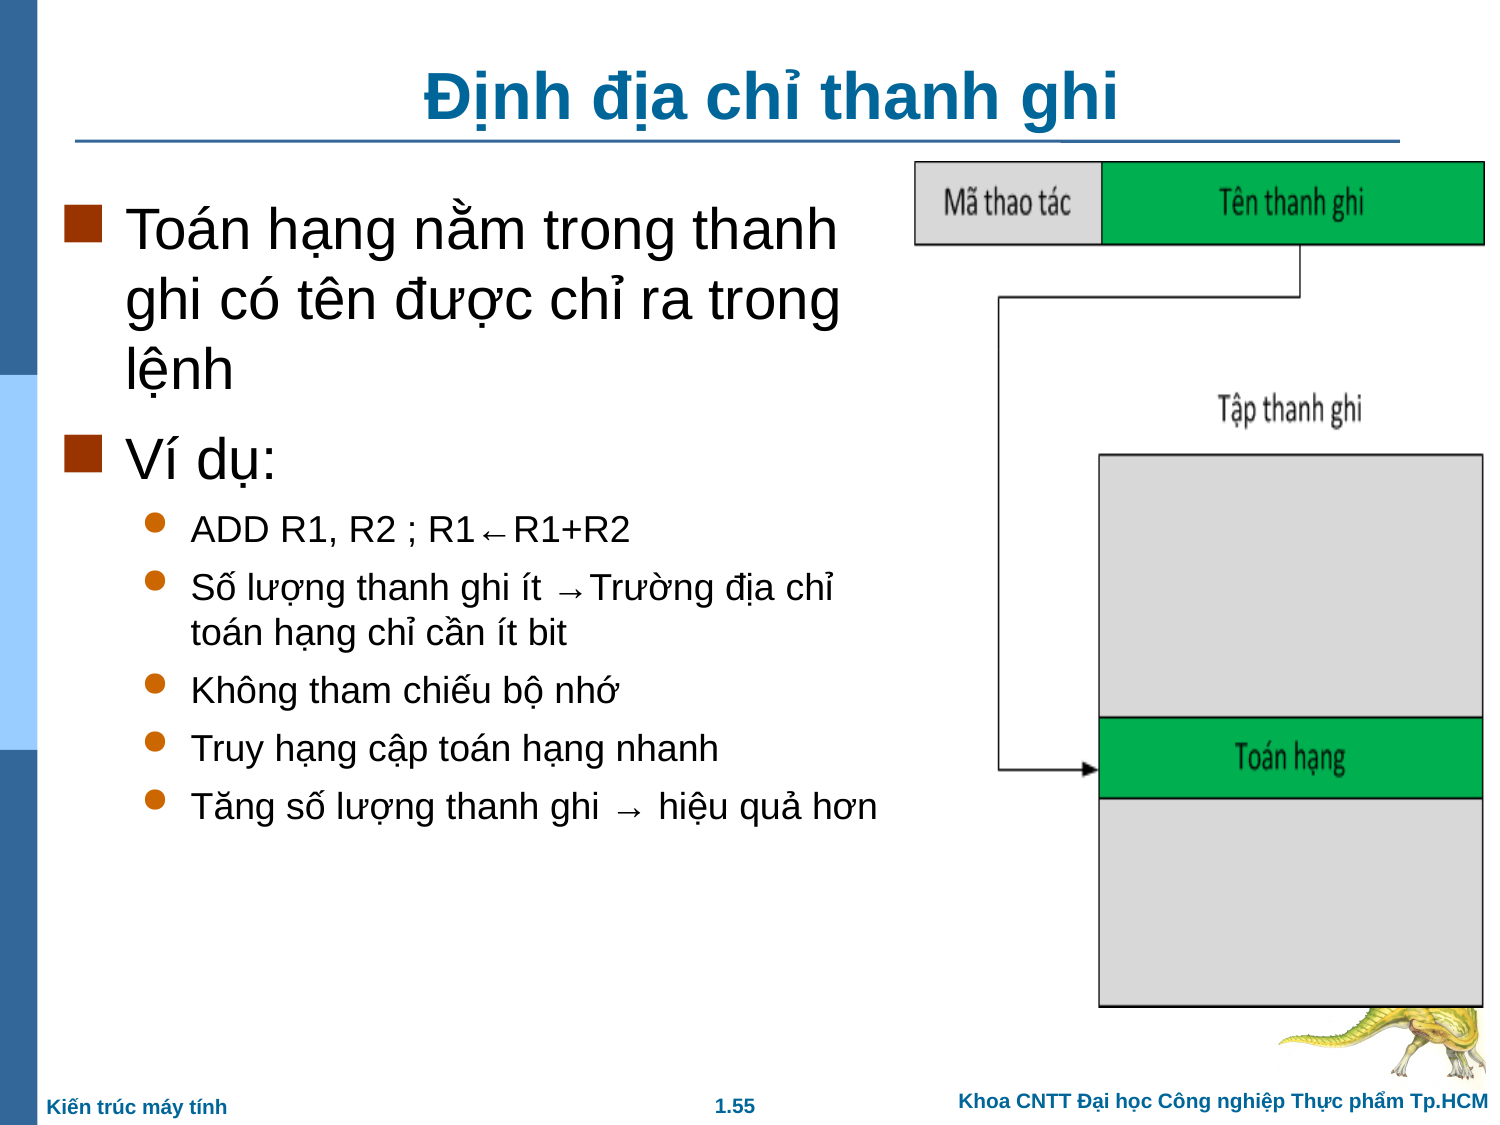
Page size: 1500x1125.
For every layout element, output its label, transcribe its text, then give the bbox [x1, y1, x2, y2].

list Toán hạng nằm trong thanh ghi có tên được chỉ ra trong lệnh Ví dụ: ADD R1, R2 ; R1←R1+R2 Số lượng thanh ghi ít →Trường địa chỉ toán hạng chỉ cần ít bit Không tham chiếu bộ nhớ Truy hạng cập toán hạng nhanh Tăng số lượng thanh ghi → hiệu quả hơn [53, 183, 914, 1106]
title Định địa chỉ thanh ghi [75, 45, 1471, 141]
picture [913, 160, 1486, 1090]
